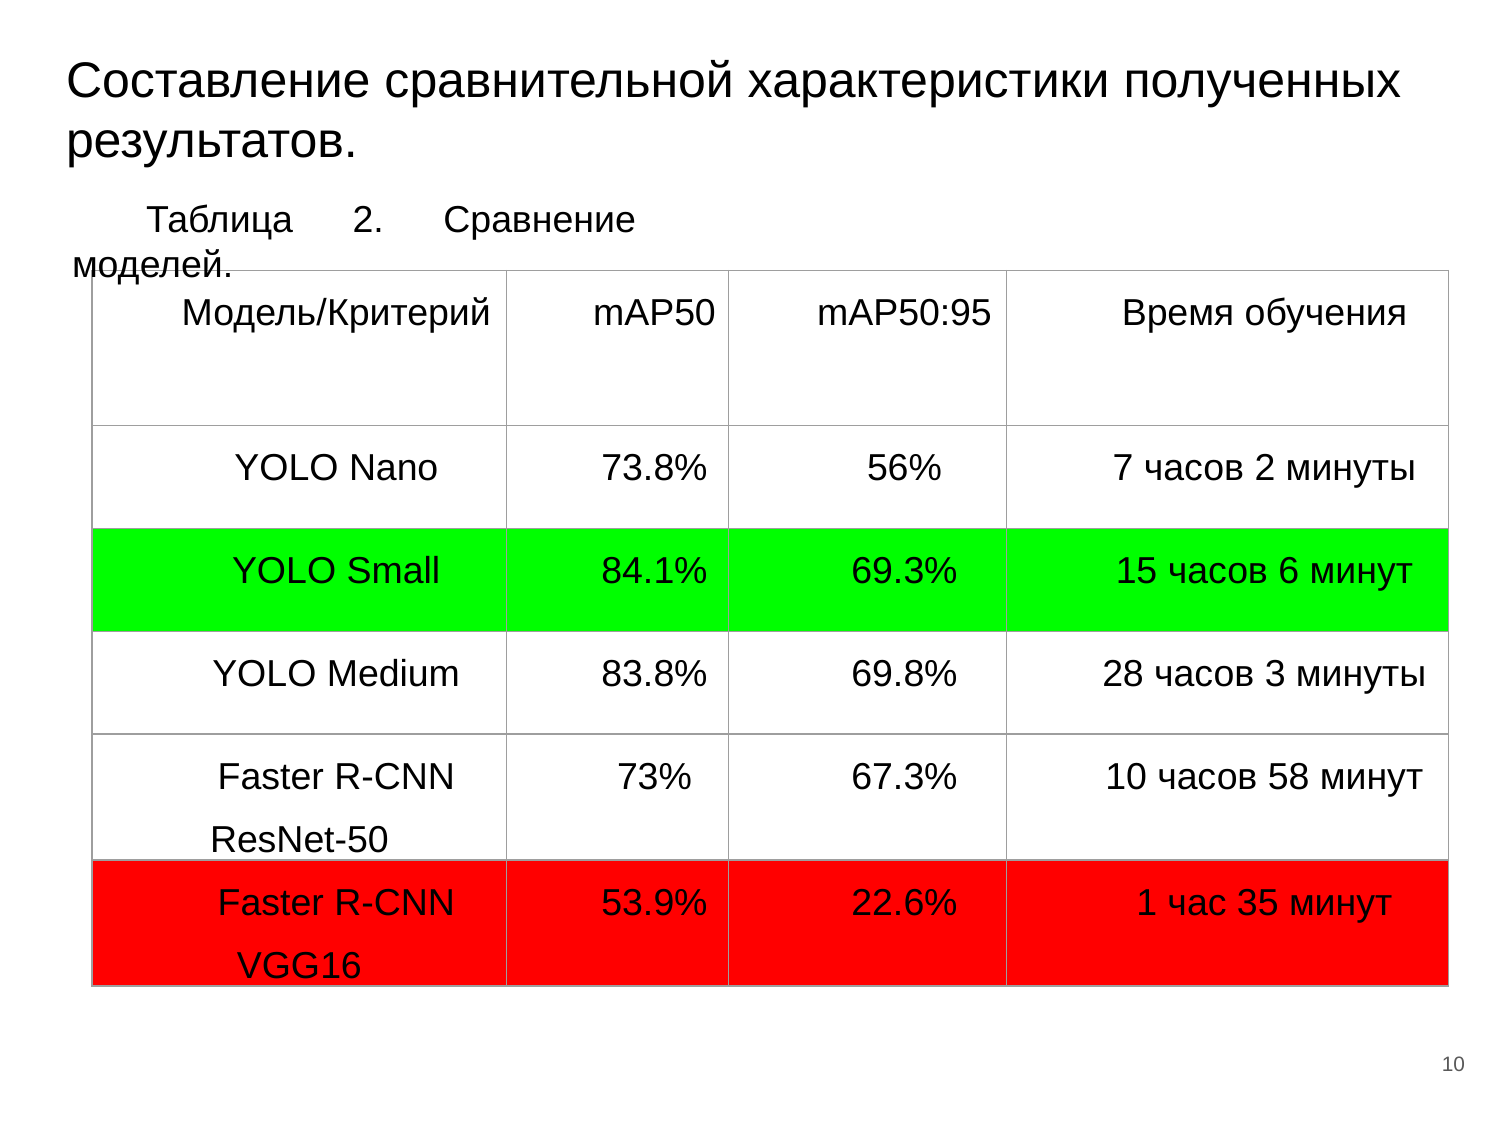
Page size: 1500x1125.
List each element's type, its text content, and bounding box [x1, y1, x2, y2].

table_cell 22.6% [729, 861, 1006, 985]
table_cell 73% [507, 735, 728, 859]
table_cell 10 часов 58 минут [1007, 735, 1448, 859]
table_cell 83.8% [507, 632, 728, 733]
slide_number 10 [1389, 1019, 1480, 1106]
table_cell 84.1% [507, 529, 728, 631]
table_cell YOLO Medium [93, 632, 506, 733]
table_cell Faster R-CNN VGG16 [93, 861, 506, 985]
table_header mAP50:95 [729, 271, 1006, 425]
text_box Таблица 2. Сравнение моделей. [57, 210, 651, 271]
table_cell 56% [729, 426, 1006, 528]
table_cell 15 часов 6 минут [1007, 529, 1448, 631]
table_header mAP50 [507, 271, 728, 425]
table_header Время обучения [1007, 271, 1448, 425]
table_header Модель/Критерий [93, 271, 506, 425]
table_cell 69.8% [729, 632, 1006, 733]
table_cell 28 часов 3 минуты [1007, 632, 1448, 733]
title Составление сравнительной характеристики полученных результатов. [51, 32, 1449, 195]
table_cell 53.9% [507, 861, 728, 985]
table_cell 73.8% [507, 426, 728, 528]
table_cell YOLO Small [93, 529, 506, 631]
table_cell Faster R-CNN ResNet-50 [93, 735, 506, 859]
table_cell YOLO Nano [93, 426, 506, 528]
table_cell 69.3% [729, 529, 1006, 631]
table_cell 1 час 35 минут [1007, 861, 1448, 985]
table_cell 67.3% [729, 735, 1006, 859]
table_cell 7 часов 2 минуты [1007, 426, 1448, 528]
